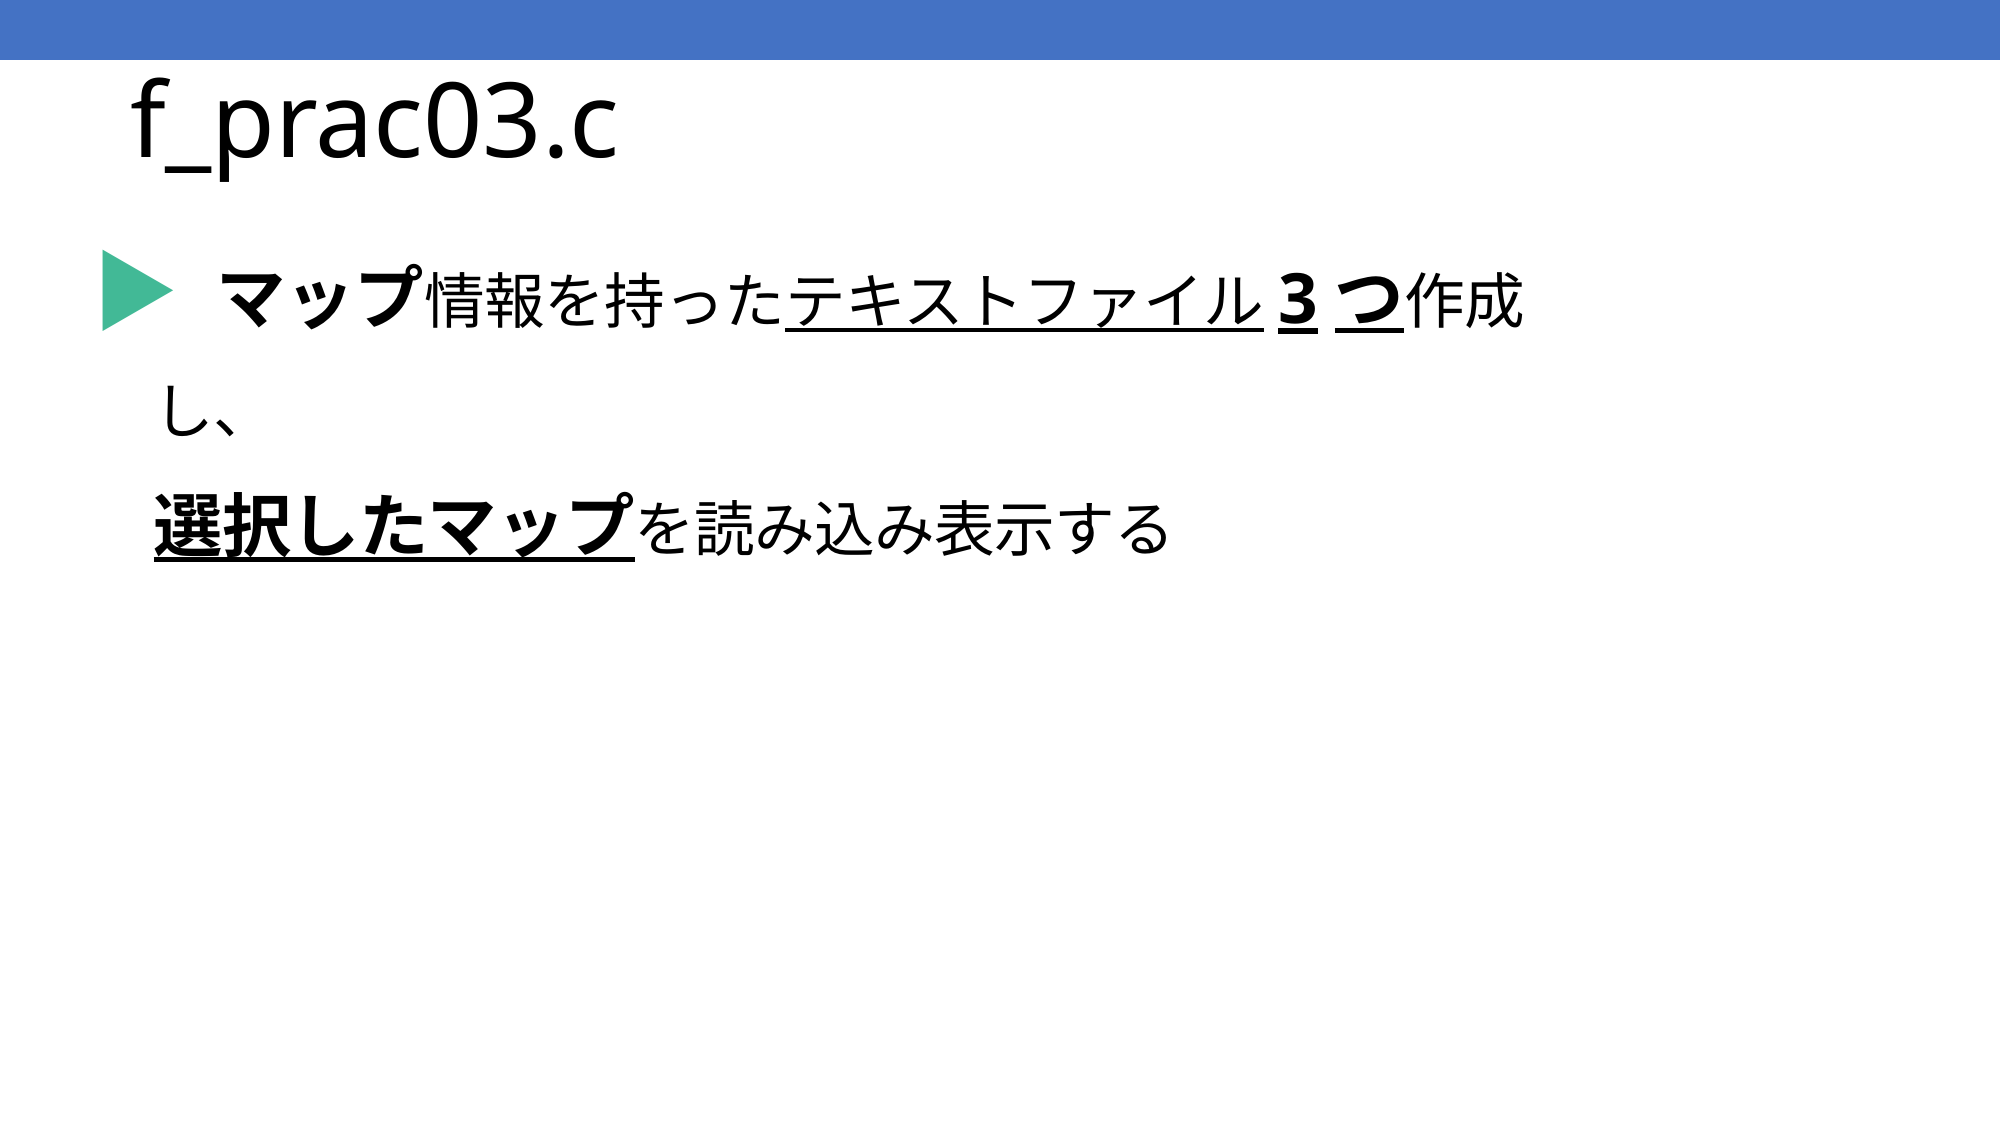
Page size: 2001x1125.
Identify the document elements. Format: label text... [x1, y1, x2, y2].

text_box ▶ マップ情報を持ったテキストファイル3つ作成し、 選択したマップを読み込み表示する [90, 177, 1584, 565]
text_box f_prac03.c [127, 51, 1853, 178]
